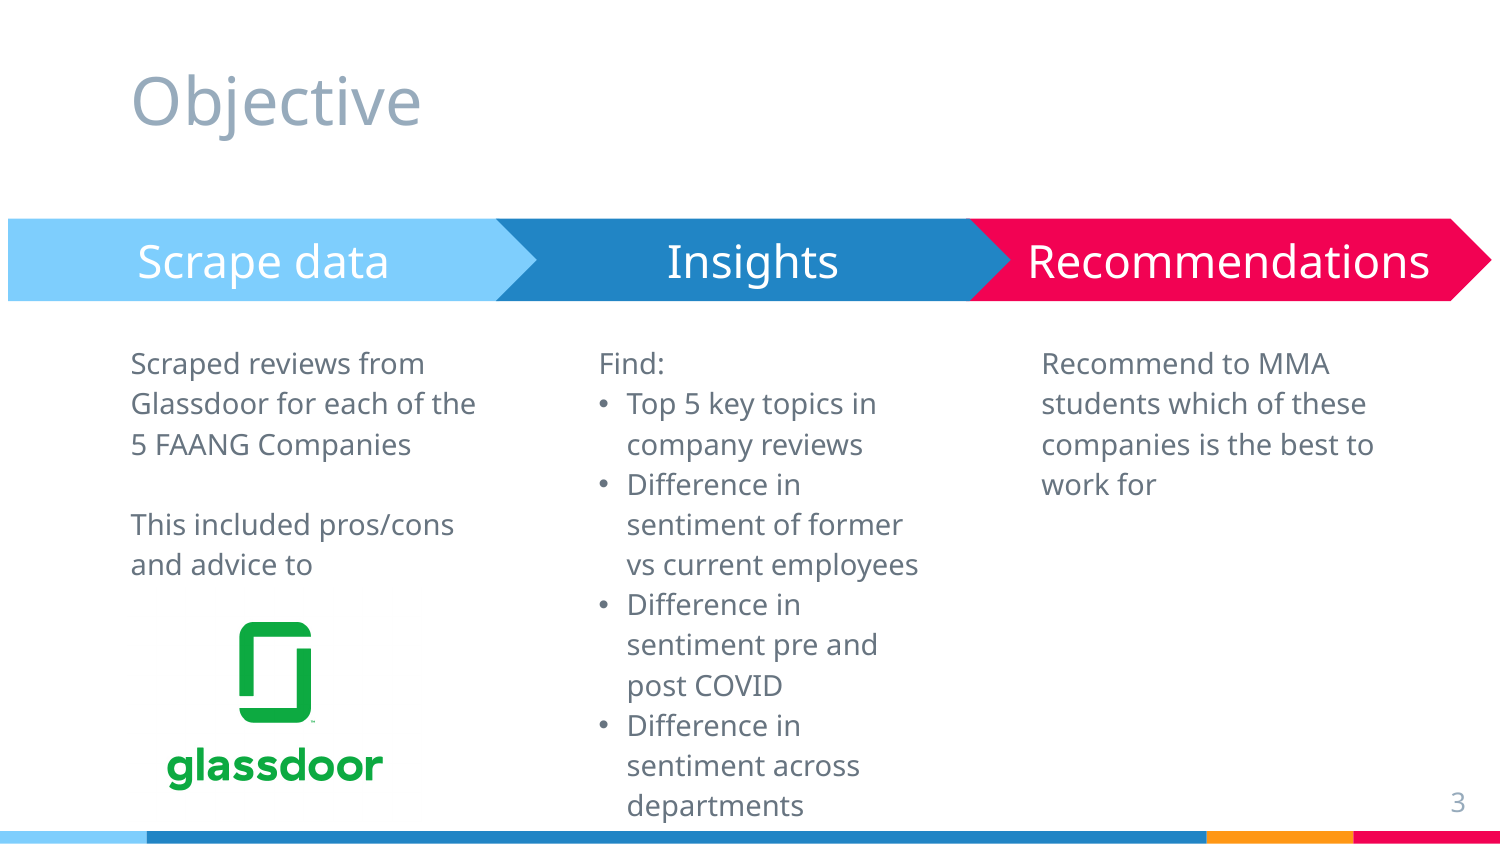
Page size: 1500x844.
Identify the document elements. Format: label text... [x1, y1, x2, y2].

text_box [495, 218, 1012, 648]
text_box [1012, 218, 1492, 648]
slide_number 3 [1391, 770, 1482, 822]
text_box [7, 218, 494, 648]
title Objective [115, 13, 1176, 155]
picture [127, 587, 422, 823]
